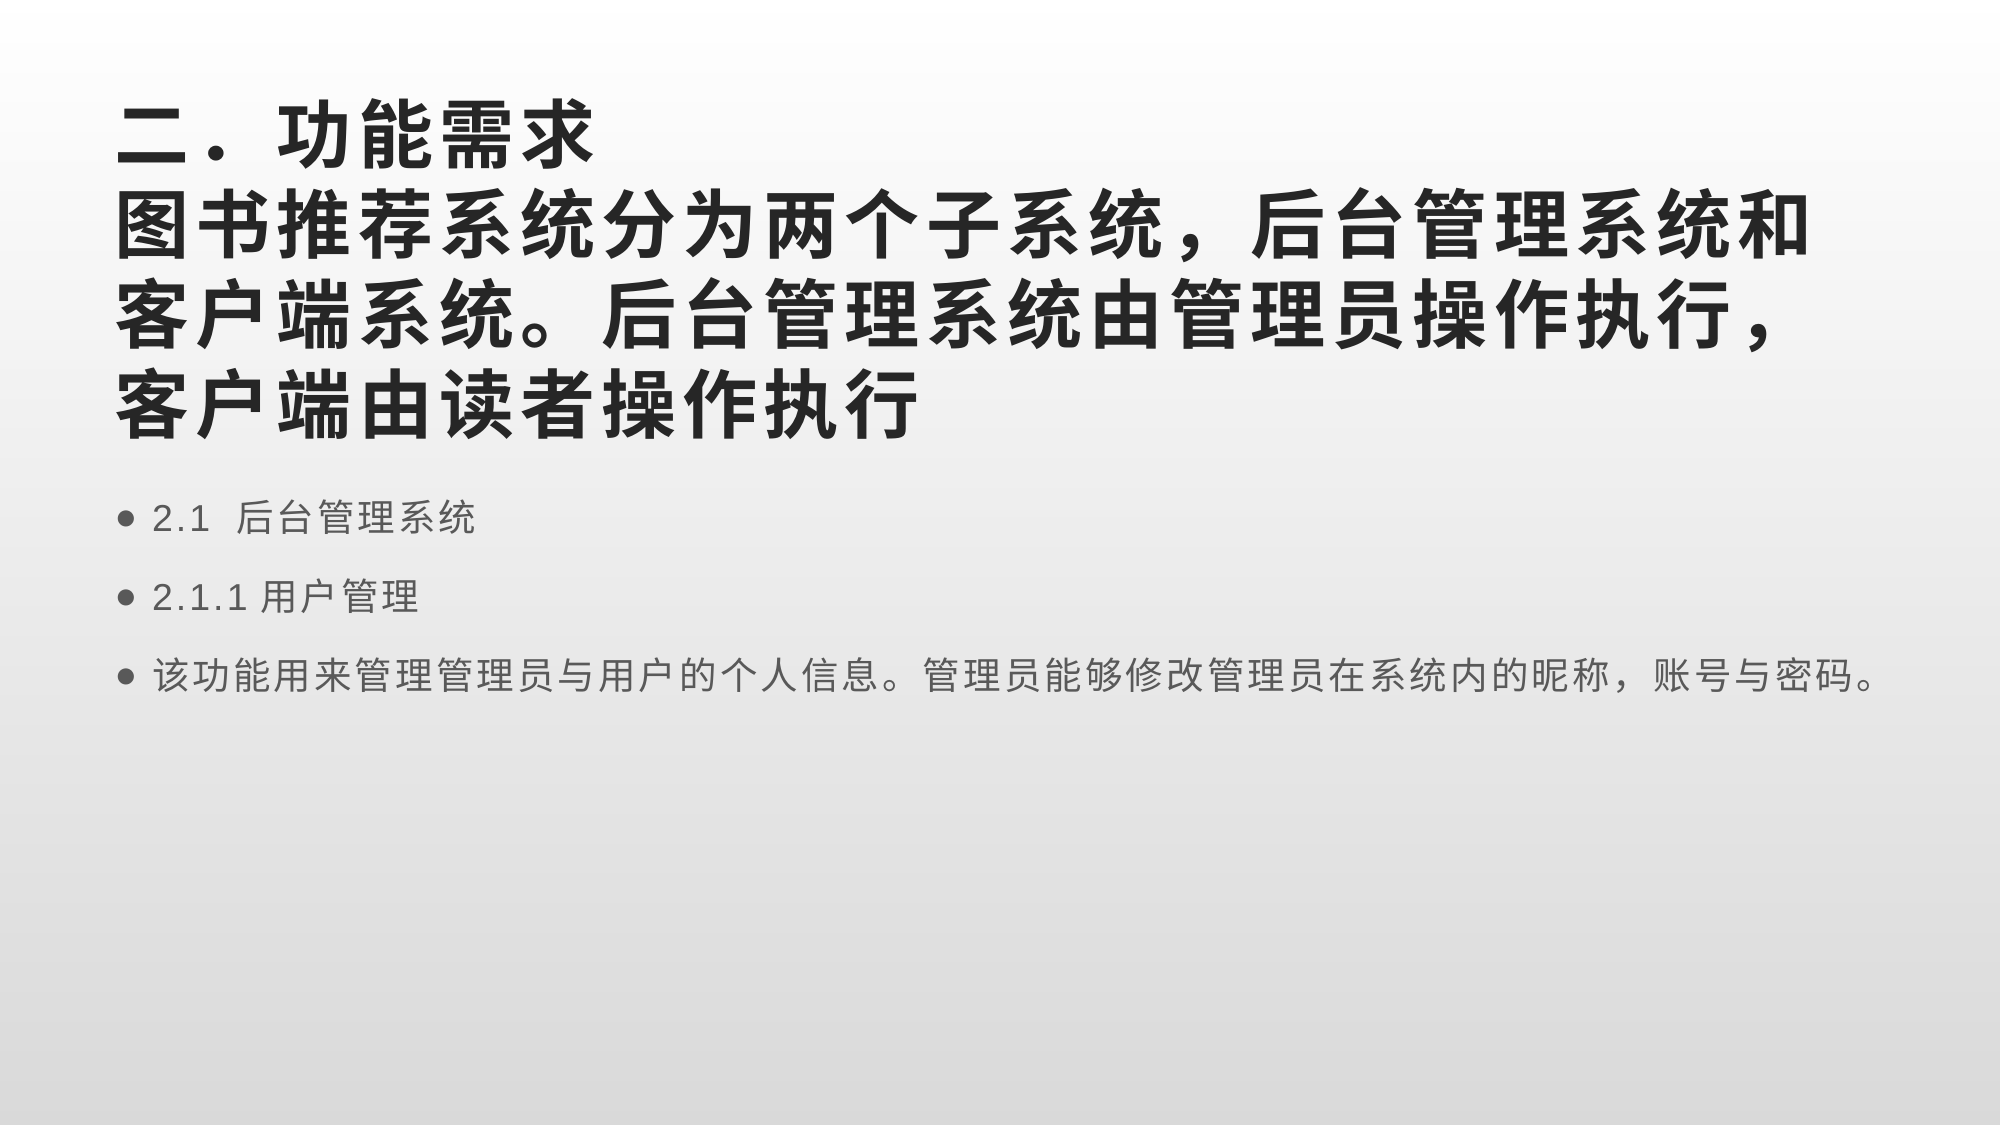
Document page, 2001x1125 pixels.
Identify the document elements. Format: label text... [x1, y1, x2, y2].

list 2.1 后台管理系统 2.1.1用户管理 该功能用来管理管理员与用户的个人信息。管理员能够修改管理员在系统内的昵称，账号与密码。 [99, 472, 1900, 1026]
text_box 二．功能需求 图书推荐系统分为两个子系统，后台管理系统和客户端系统。后台管理系统由管理员操作执行，客户端由读者操作执行 [99, 191, 1900, 344]
